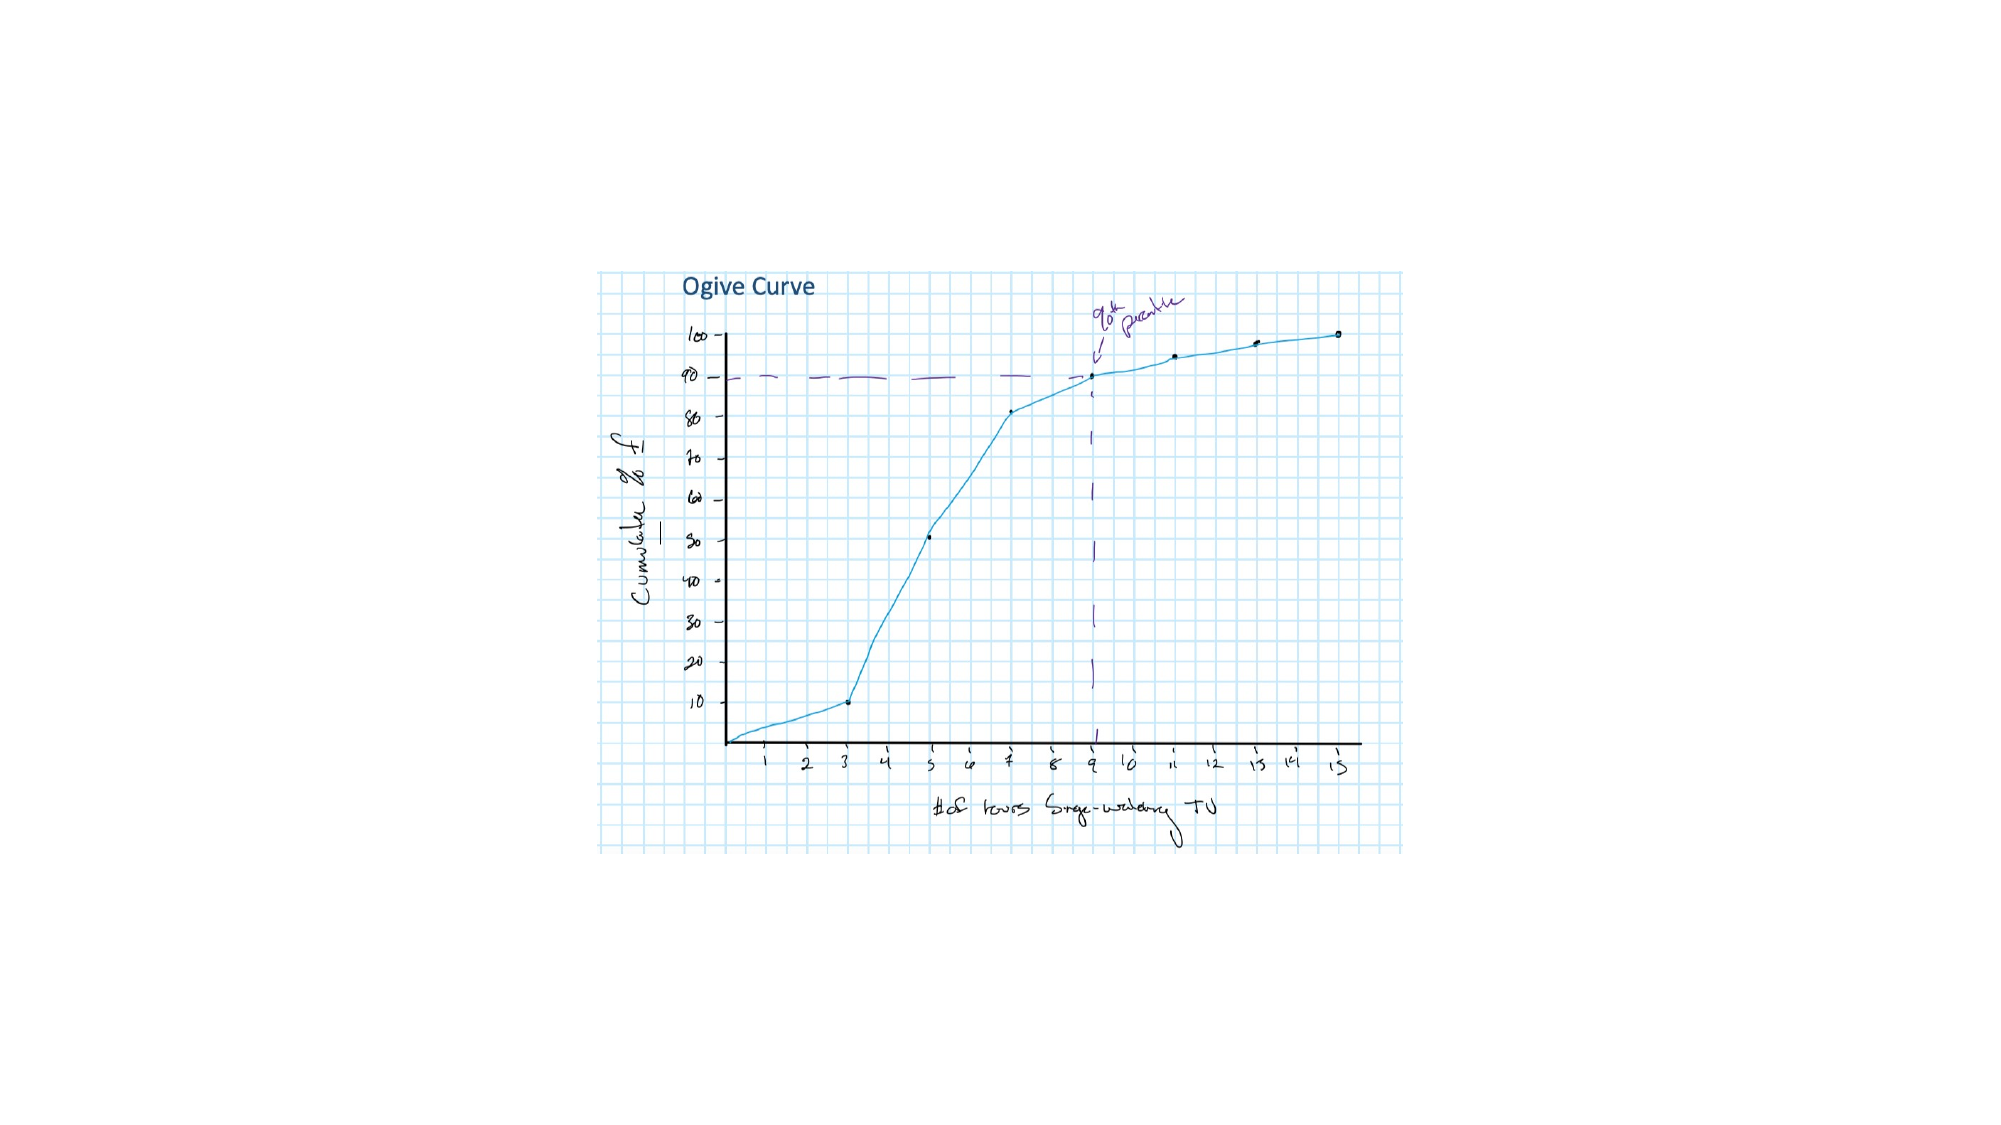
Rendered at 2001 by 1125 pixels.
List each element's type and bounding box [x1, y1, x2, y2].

picture [596, 270, 1403, 854]
